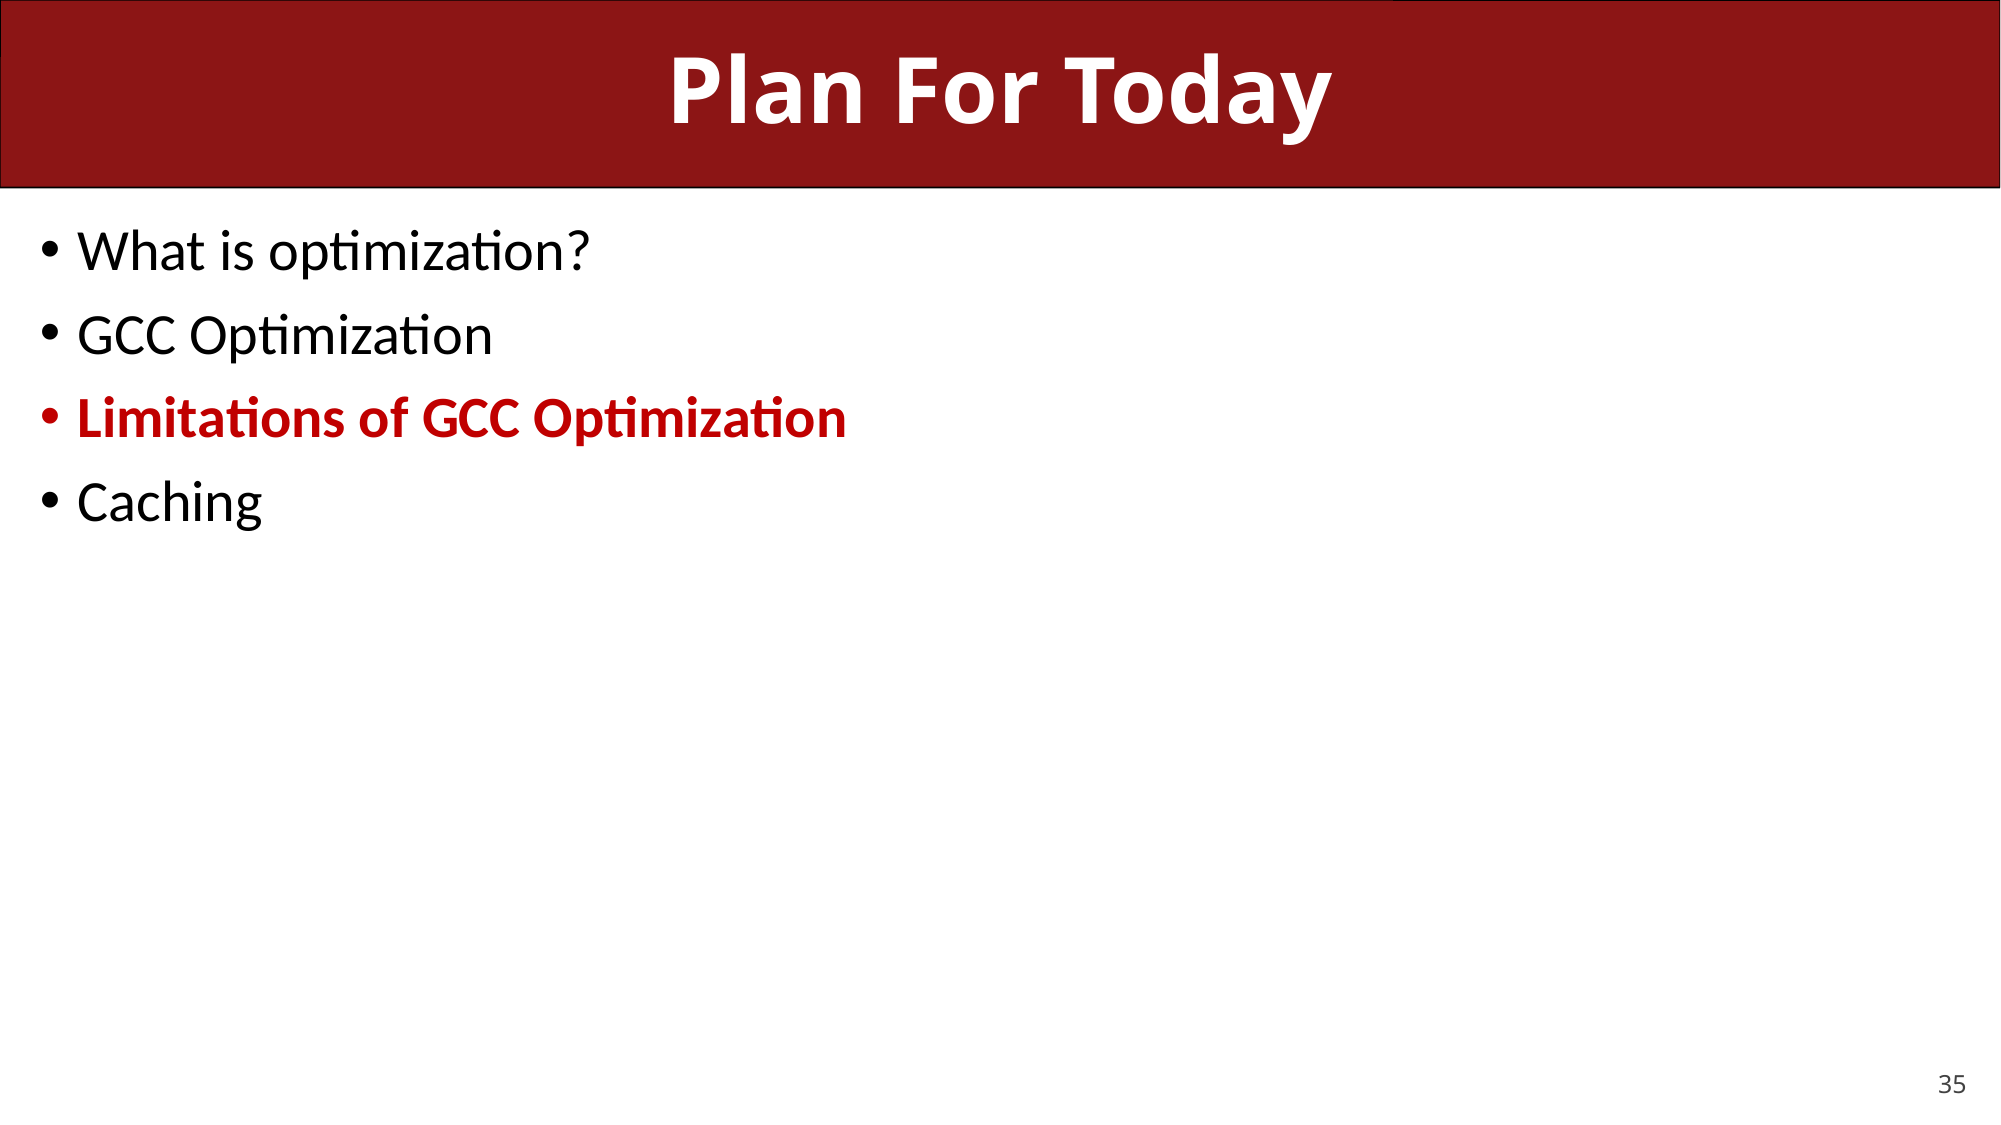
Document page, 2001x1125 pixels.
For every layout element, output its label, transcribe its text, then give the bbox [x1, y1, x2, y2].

list What is optimization? GCC Optimization Limitations of GCC Optimization Caching [24, 212, 1963, 1113]
title Plan For Today [75, 0, 1925, 188]
